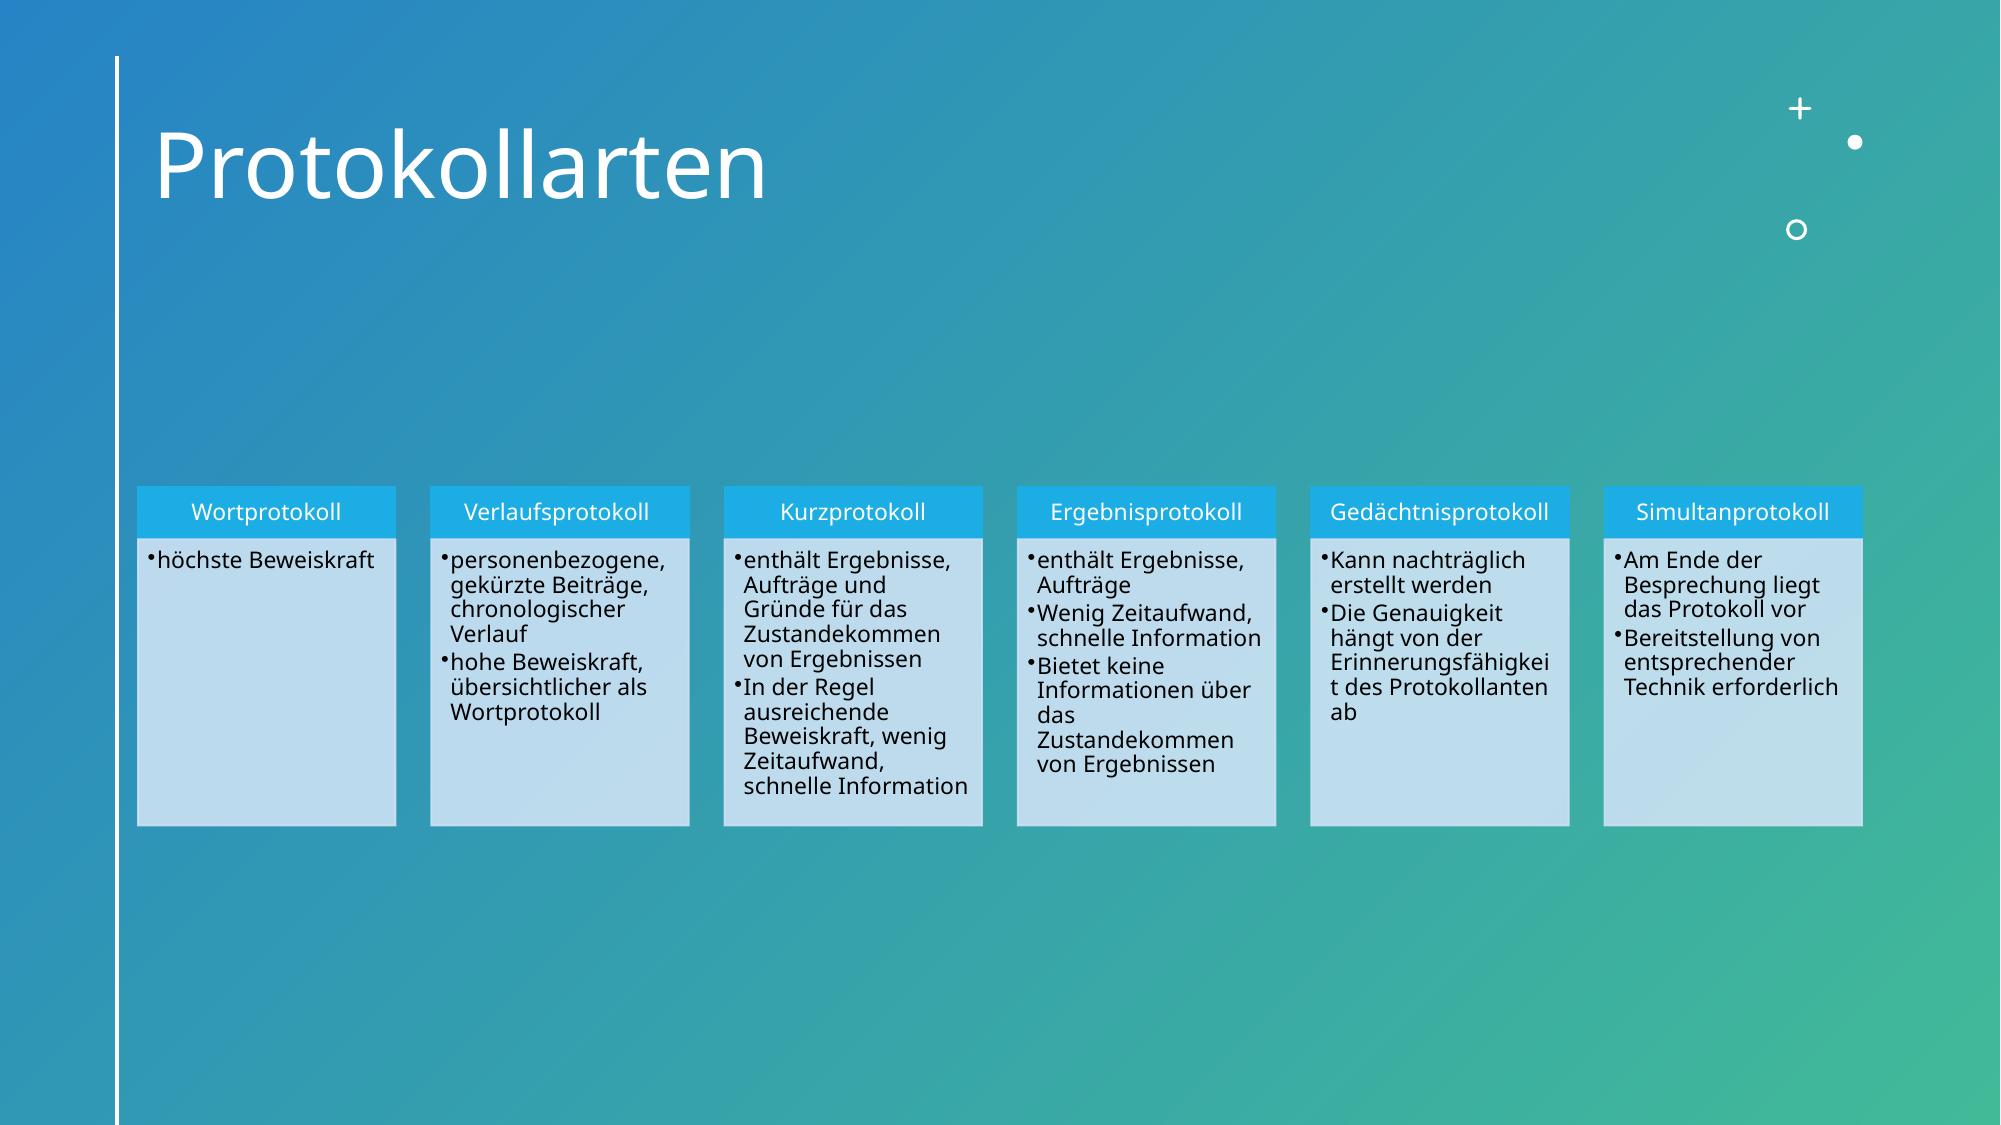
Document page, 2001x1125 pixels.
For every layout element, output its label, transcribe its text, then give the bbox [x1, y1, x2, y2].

text_box [1847, 134, 1863, 150]
text_box [1786, 219, 1808, 241]
title Protokollarten [137, 59, 1746, 278]
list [137, 299, 1863, 1014]
text_box [1788, 97, 1812, 120]
text_box [0, 0, 2000, 1125]
